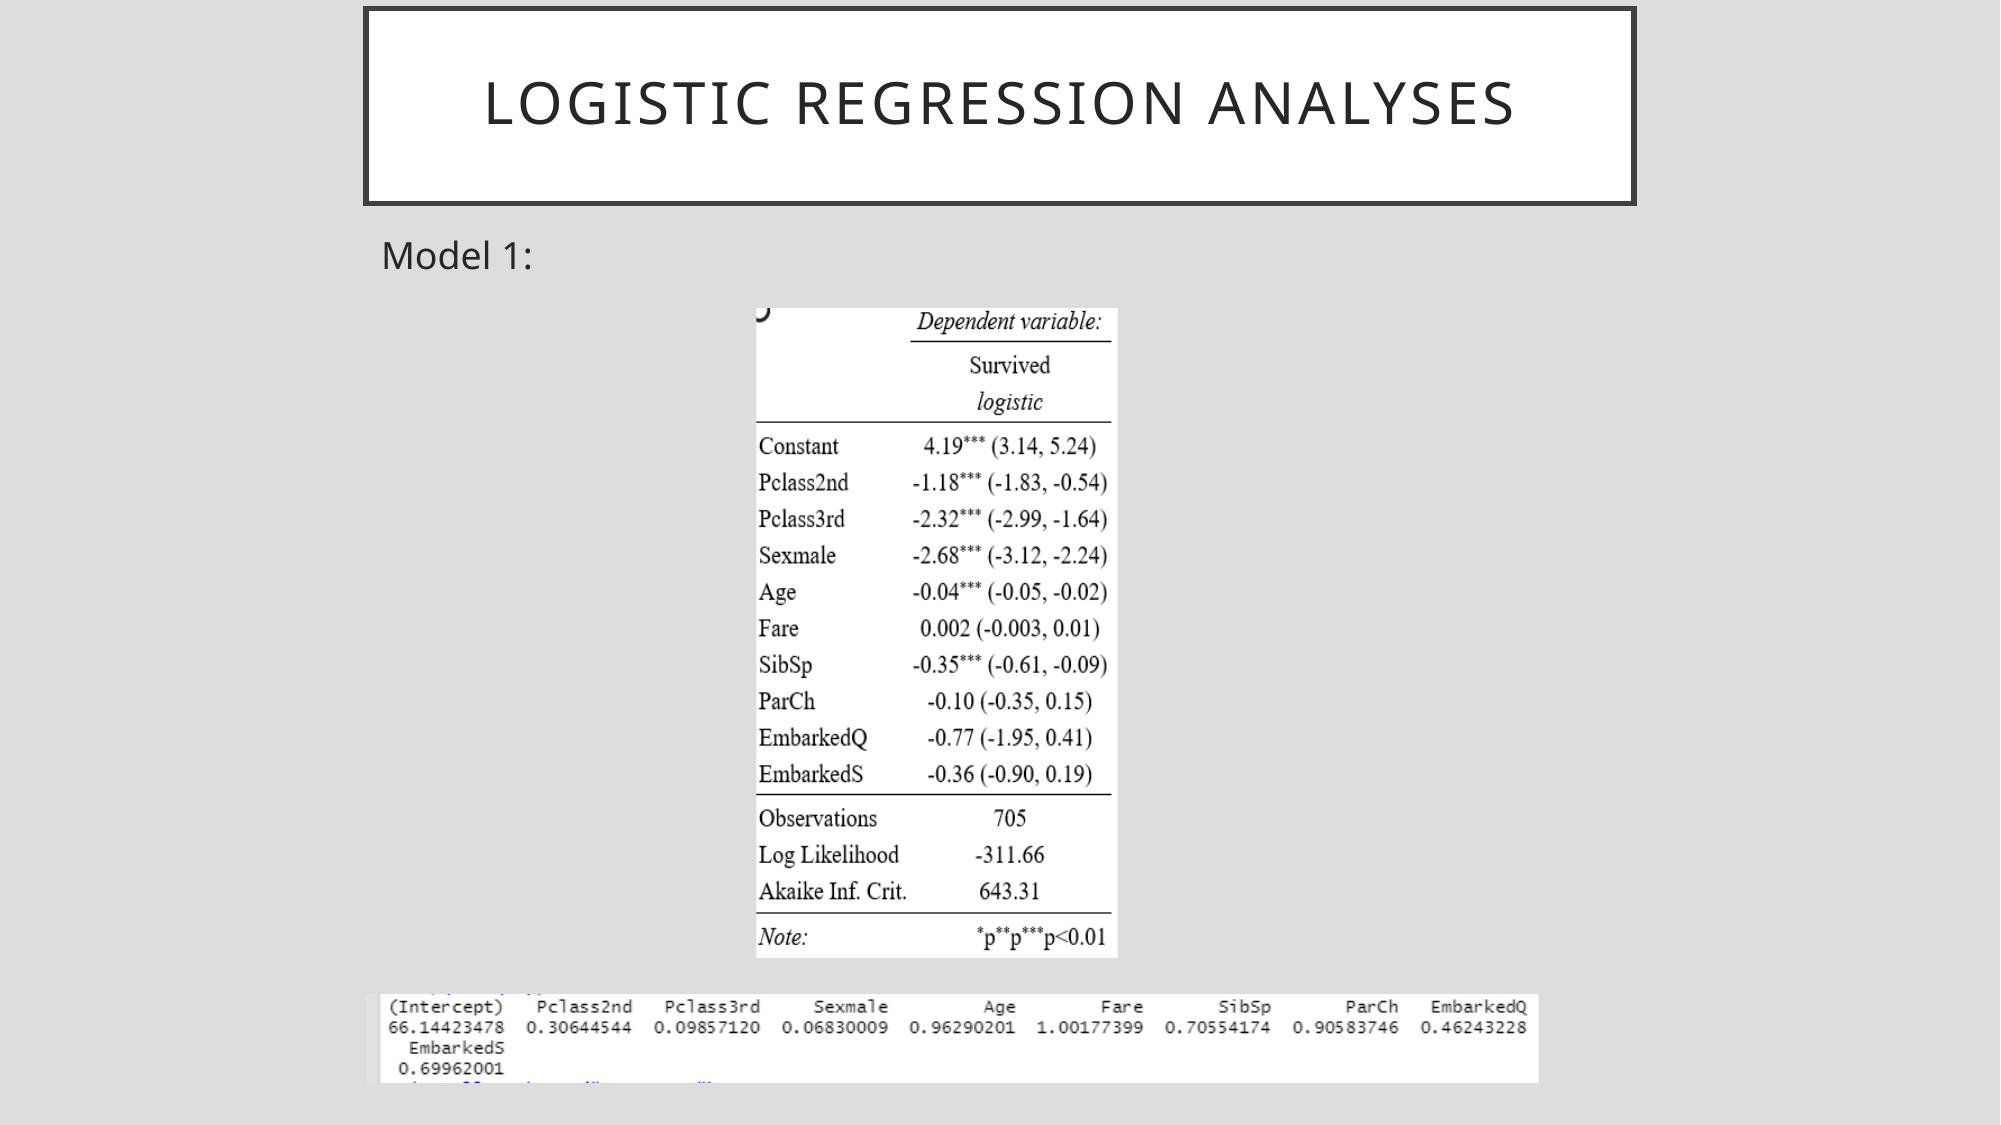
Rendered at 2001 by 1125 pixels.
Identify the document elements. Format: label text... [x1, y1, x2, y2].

picture [756, 308, 1118, 958]
list Model 1: [366, 224, 1634, 288]
picture [365, 994, 1539, 1083]
title LOGISTIC REGRESSION ANALYSES [363, 6, 1637, 206]
